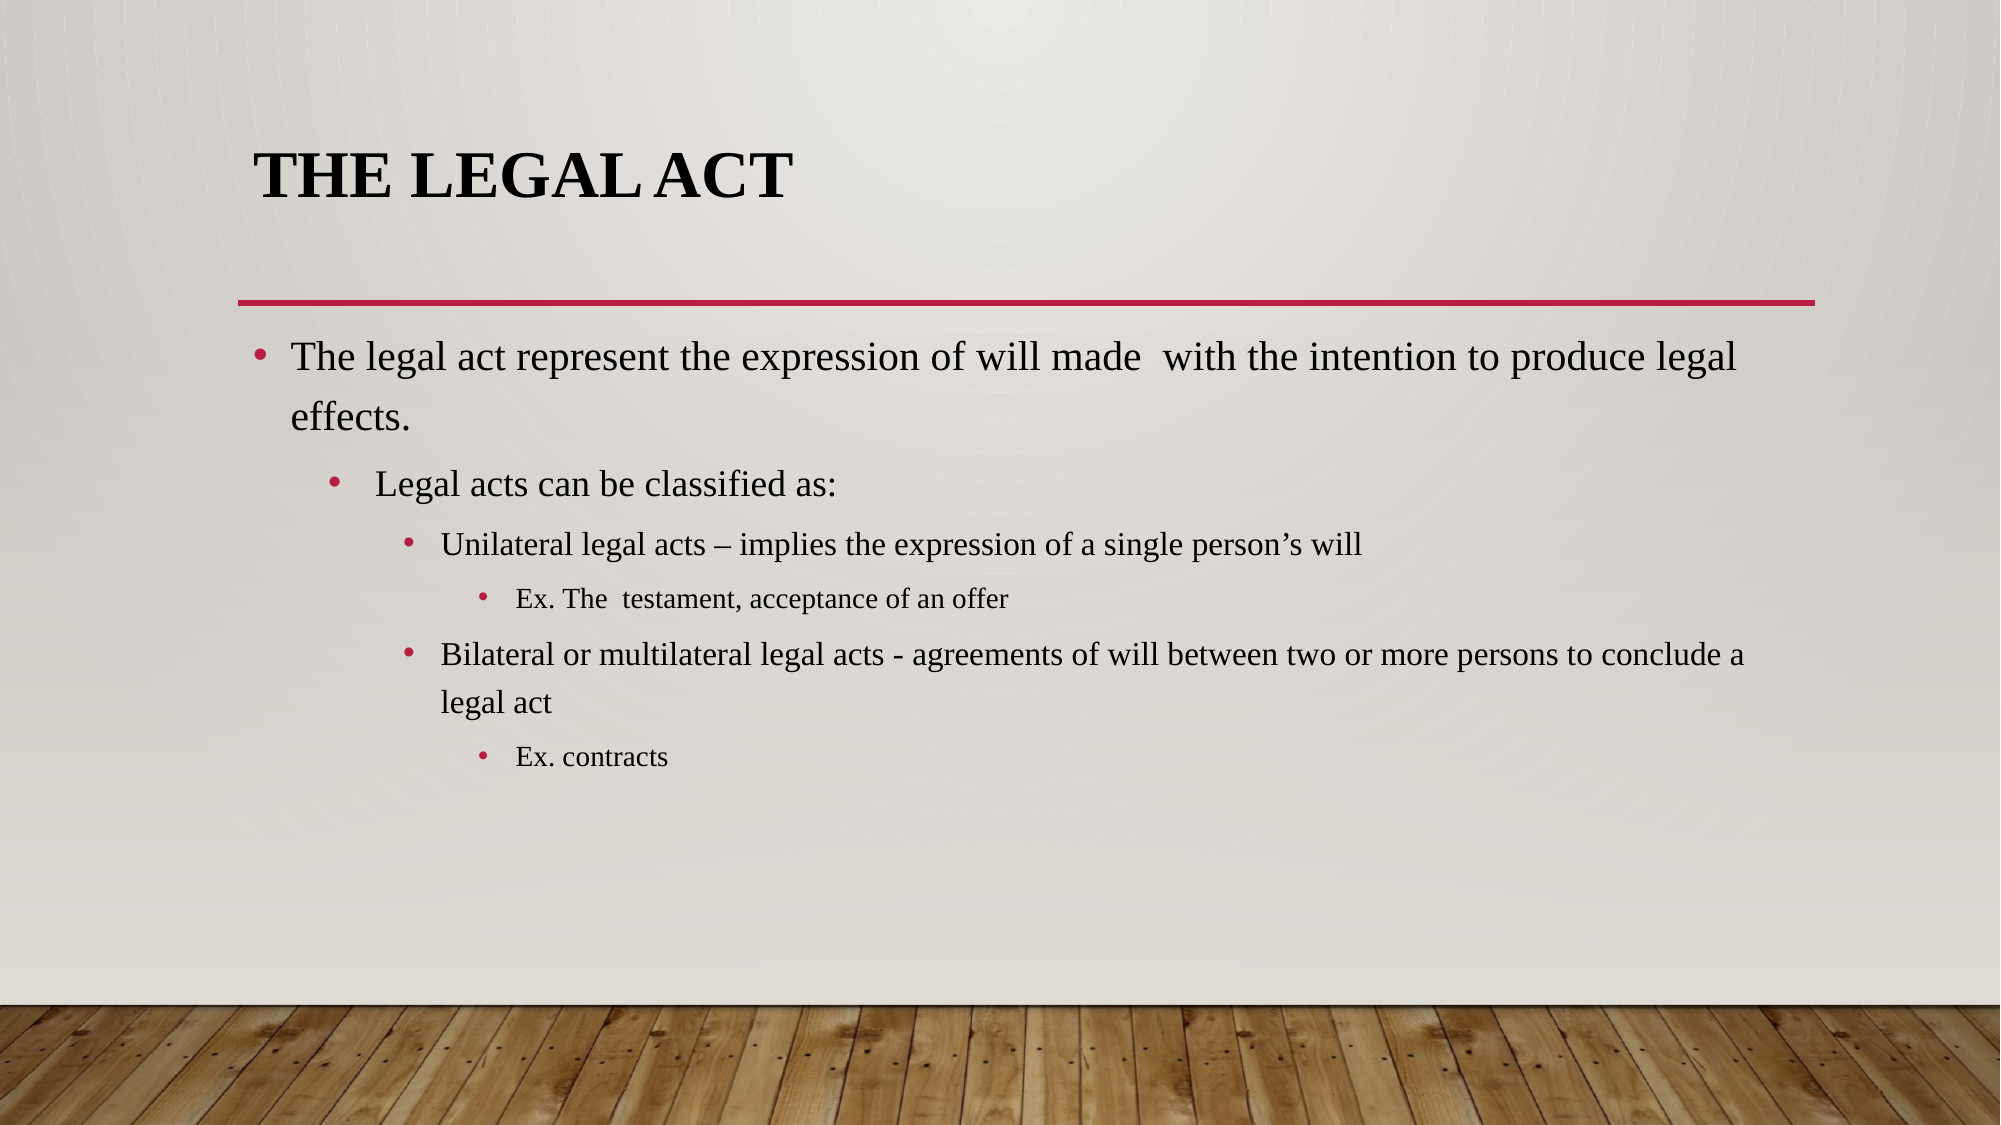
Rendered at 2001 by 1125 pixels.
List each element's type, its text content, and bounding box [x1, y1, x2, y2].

title The legal act [238, 131, 1814, 305]
list The legal act represent the expression of will made with the intention to produce legal effects. Legal acts can be classified as: Unilateral legal acts – implies the expression of a single person’s will Ex. The testament, acceptance of an offer Bilateral or multilateral legal acts - agreements of will between two or more persons to conclude a legal act Ex. contracts [238, 311, 1814, 878]
picture [0, 1005, 2000, 1125]
